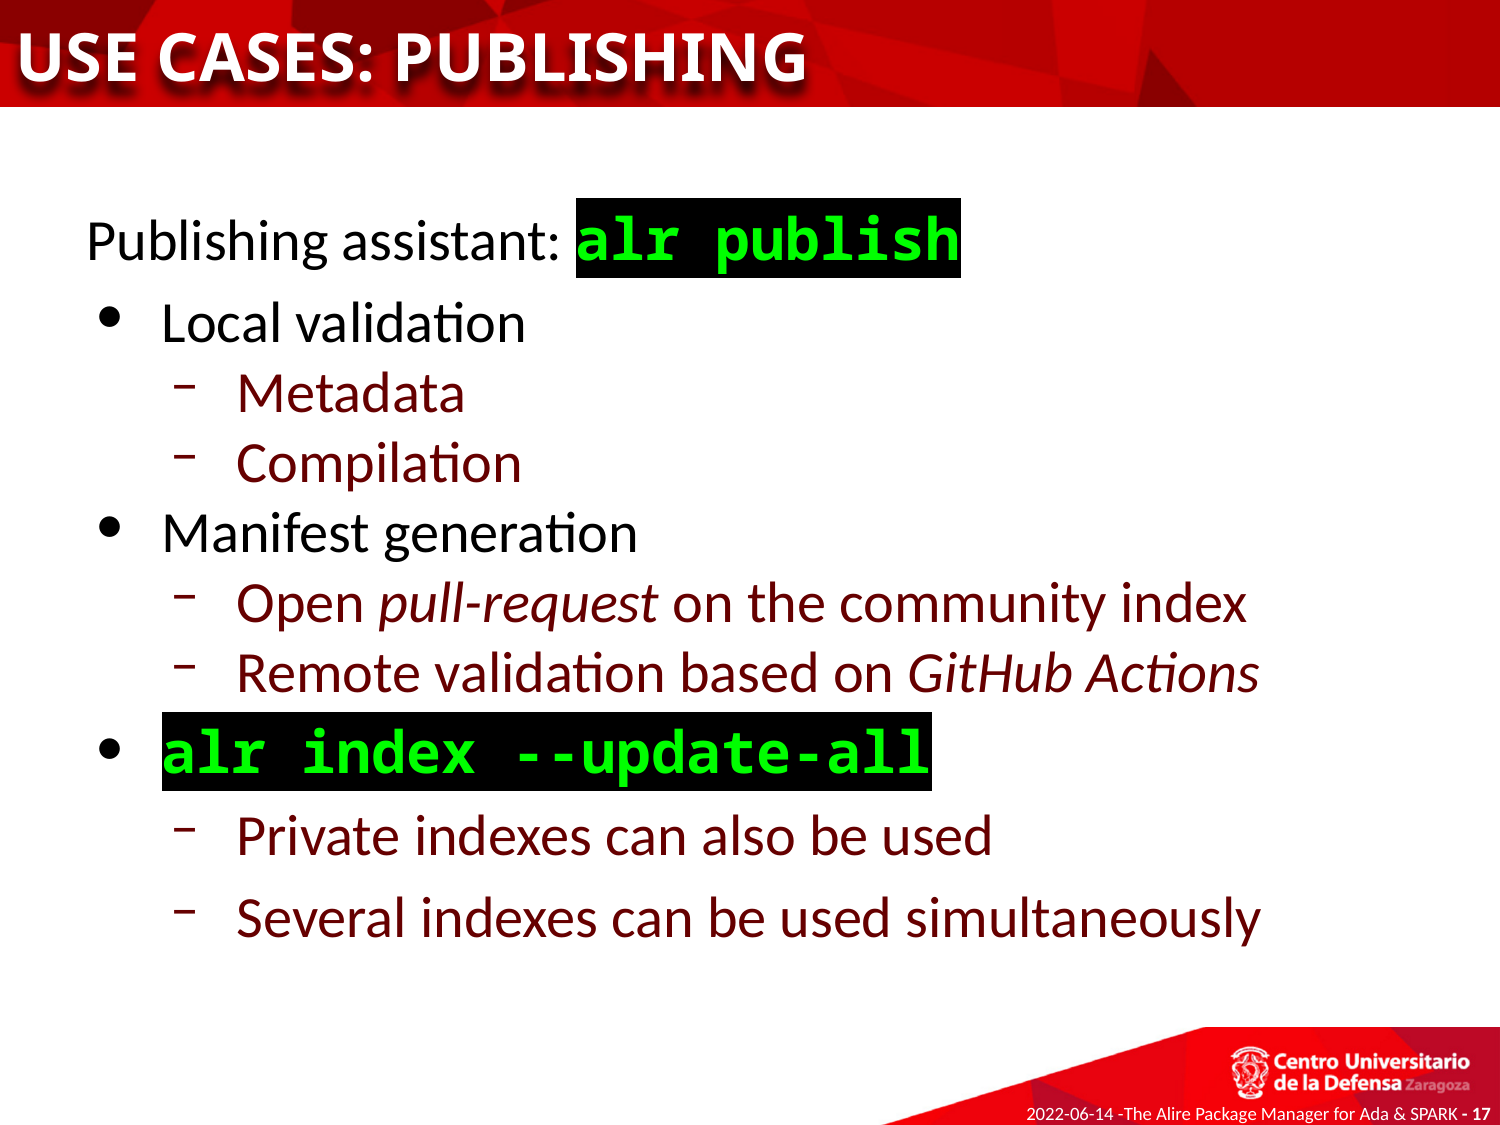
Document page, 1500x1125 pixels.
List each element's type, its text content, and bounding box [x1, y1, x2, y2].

list USE CASES: PUBLISHING [0, 0, 1500, 107]
list Publishing assistant: alr publish‌ Local validation Metadata Compilation Manifest generation Open pull-request on the community index Remote validation based on GitHub Actions alr index --update-all Private indexes can also be used Several indexes can be used simultaneously [71, 107, 1435, 1045]
picture [876, 1025, 1500, 1125]
